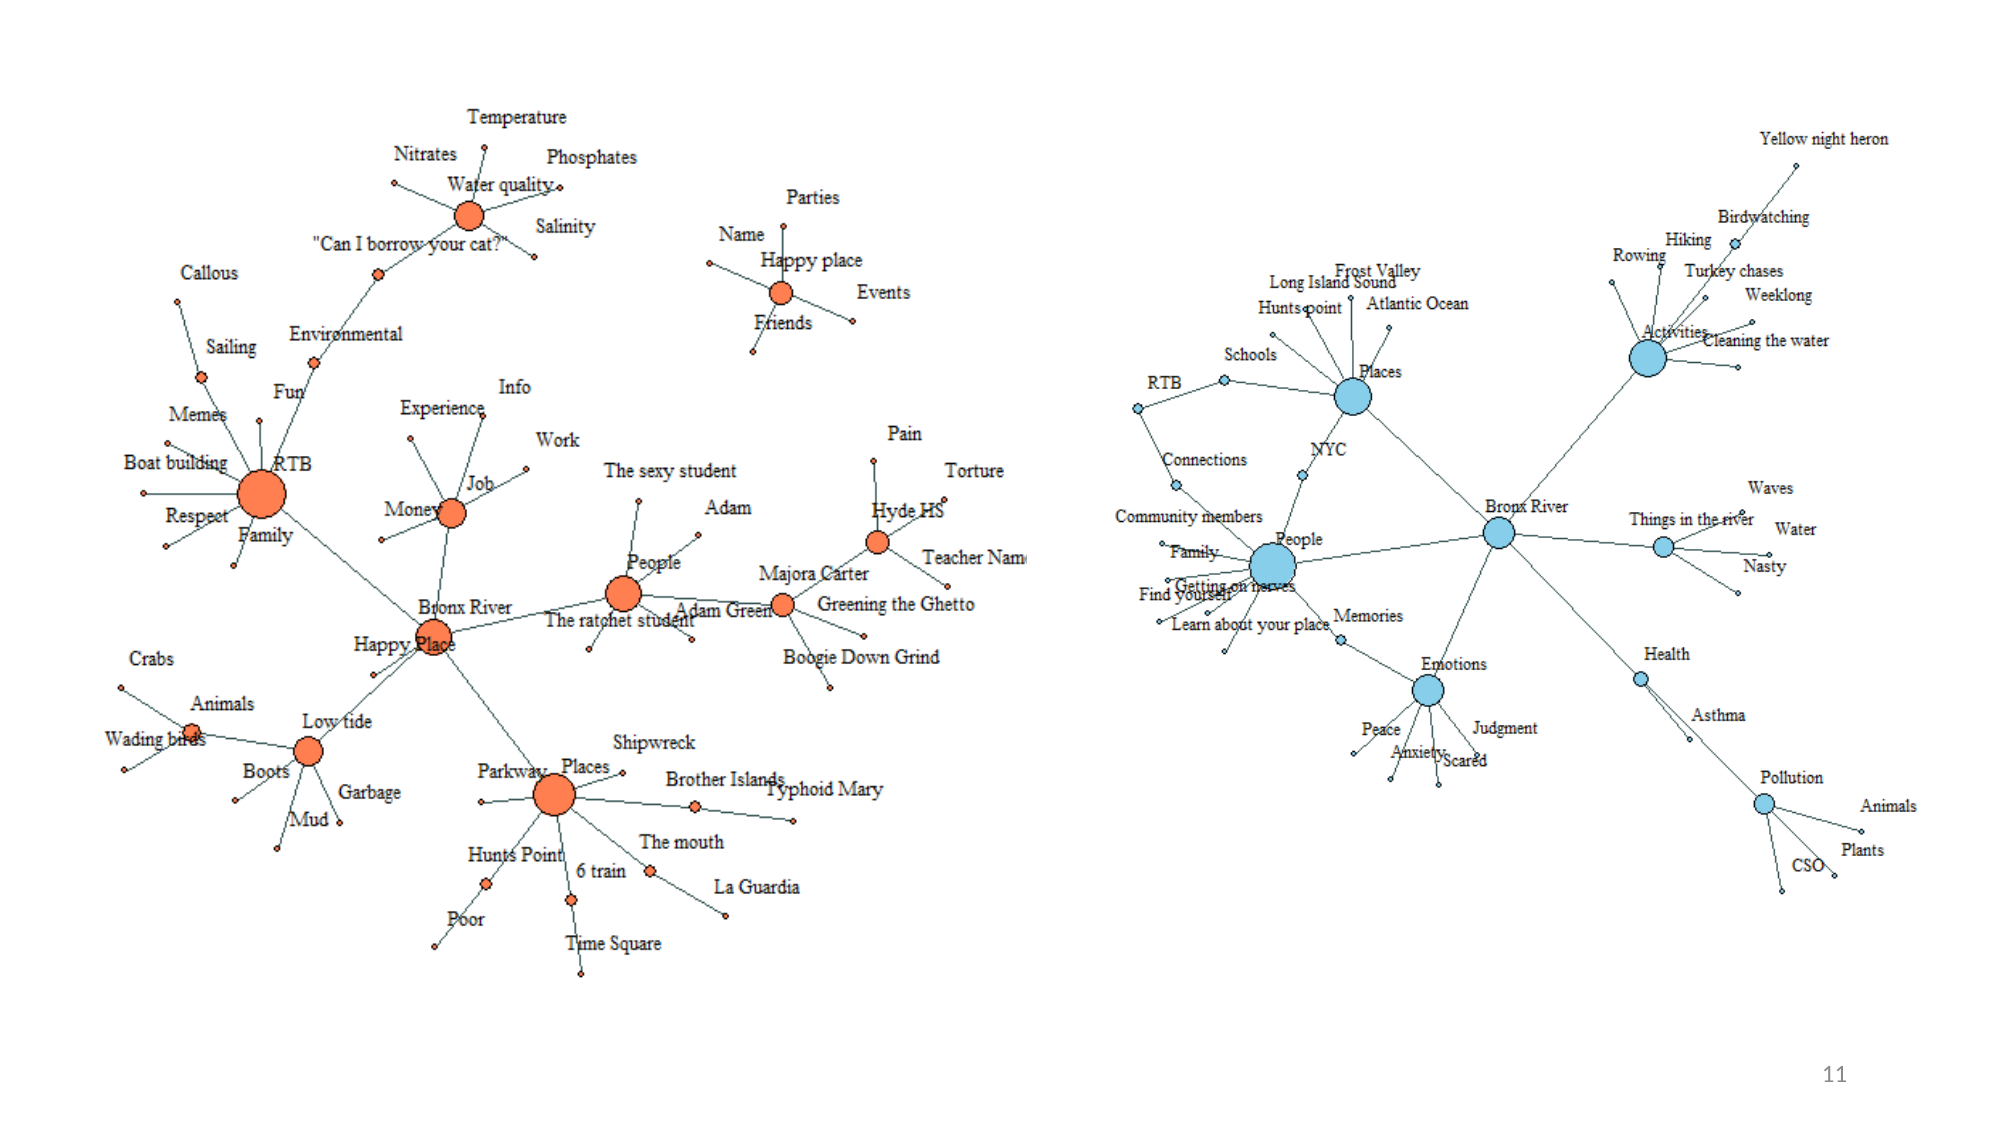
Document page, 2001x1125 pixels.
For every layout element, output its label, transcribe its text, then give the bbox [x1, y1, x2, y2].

picture [0, 59, 2001, 980]
slide_number 11 [1412, 1042, 1863, 1103]
